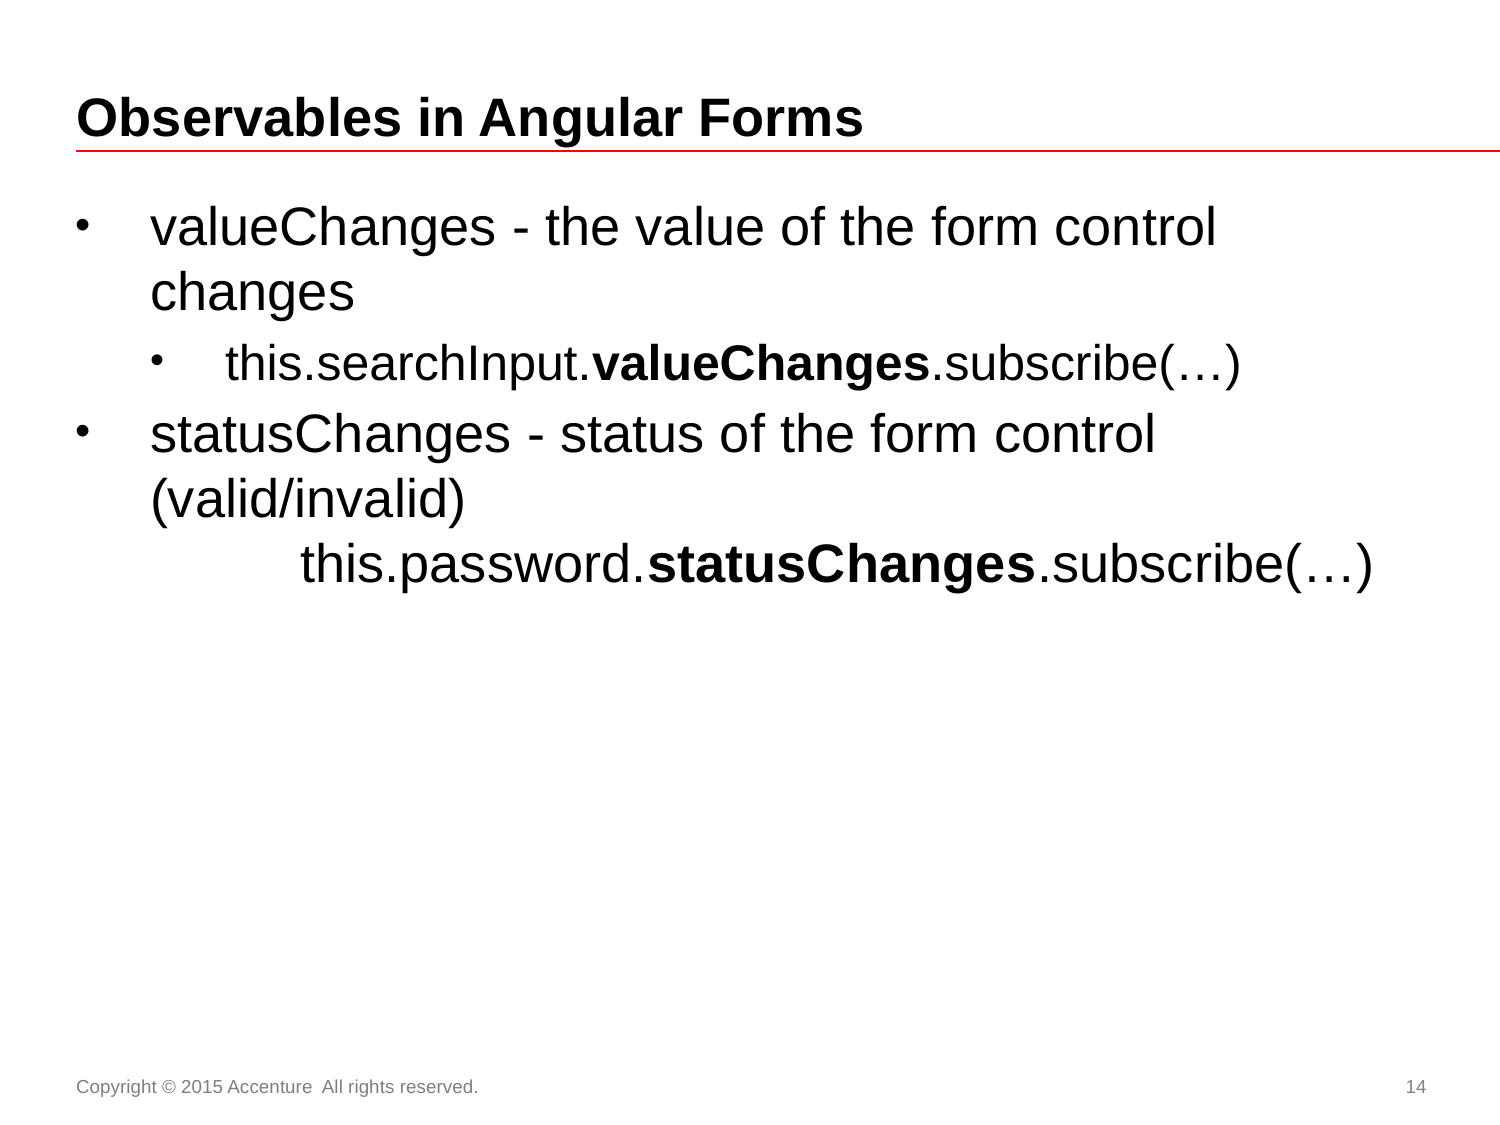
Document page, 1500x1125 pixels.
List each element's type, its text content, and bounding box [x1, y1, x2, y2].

list valueChanges - the value of the form control changes this.searchInput.valueChanges.subscribe(…) statusChanges - status of the form control (valid/invalid) this.password.statusChanges.subscribe(…) [75, 191, 1425, 999]
title Observables in Angular Forms [76, 18, 1426, 148]
